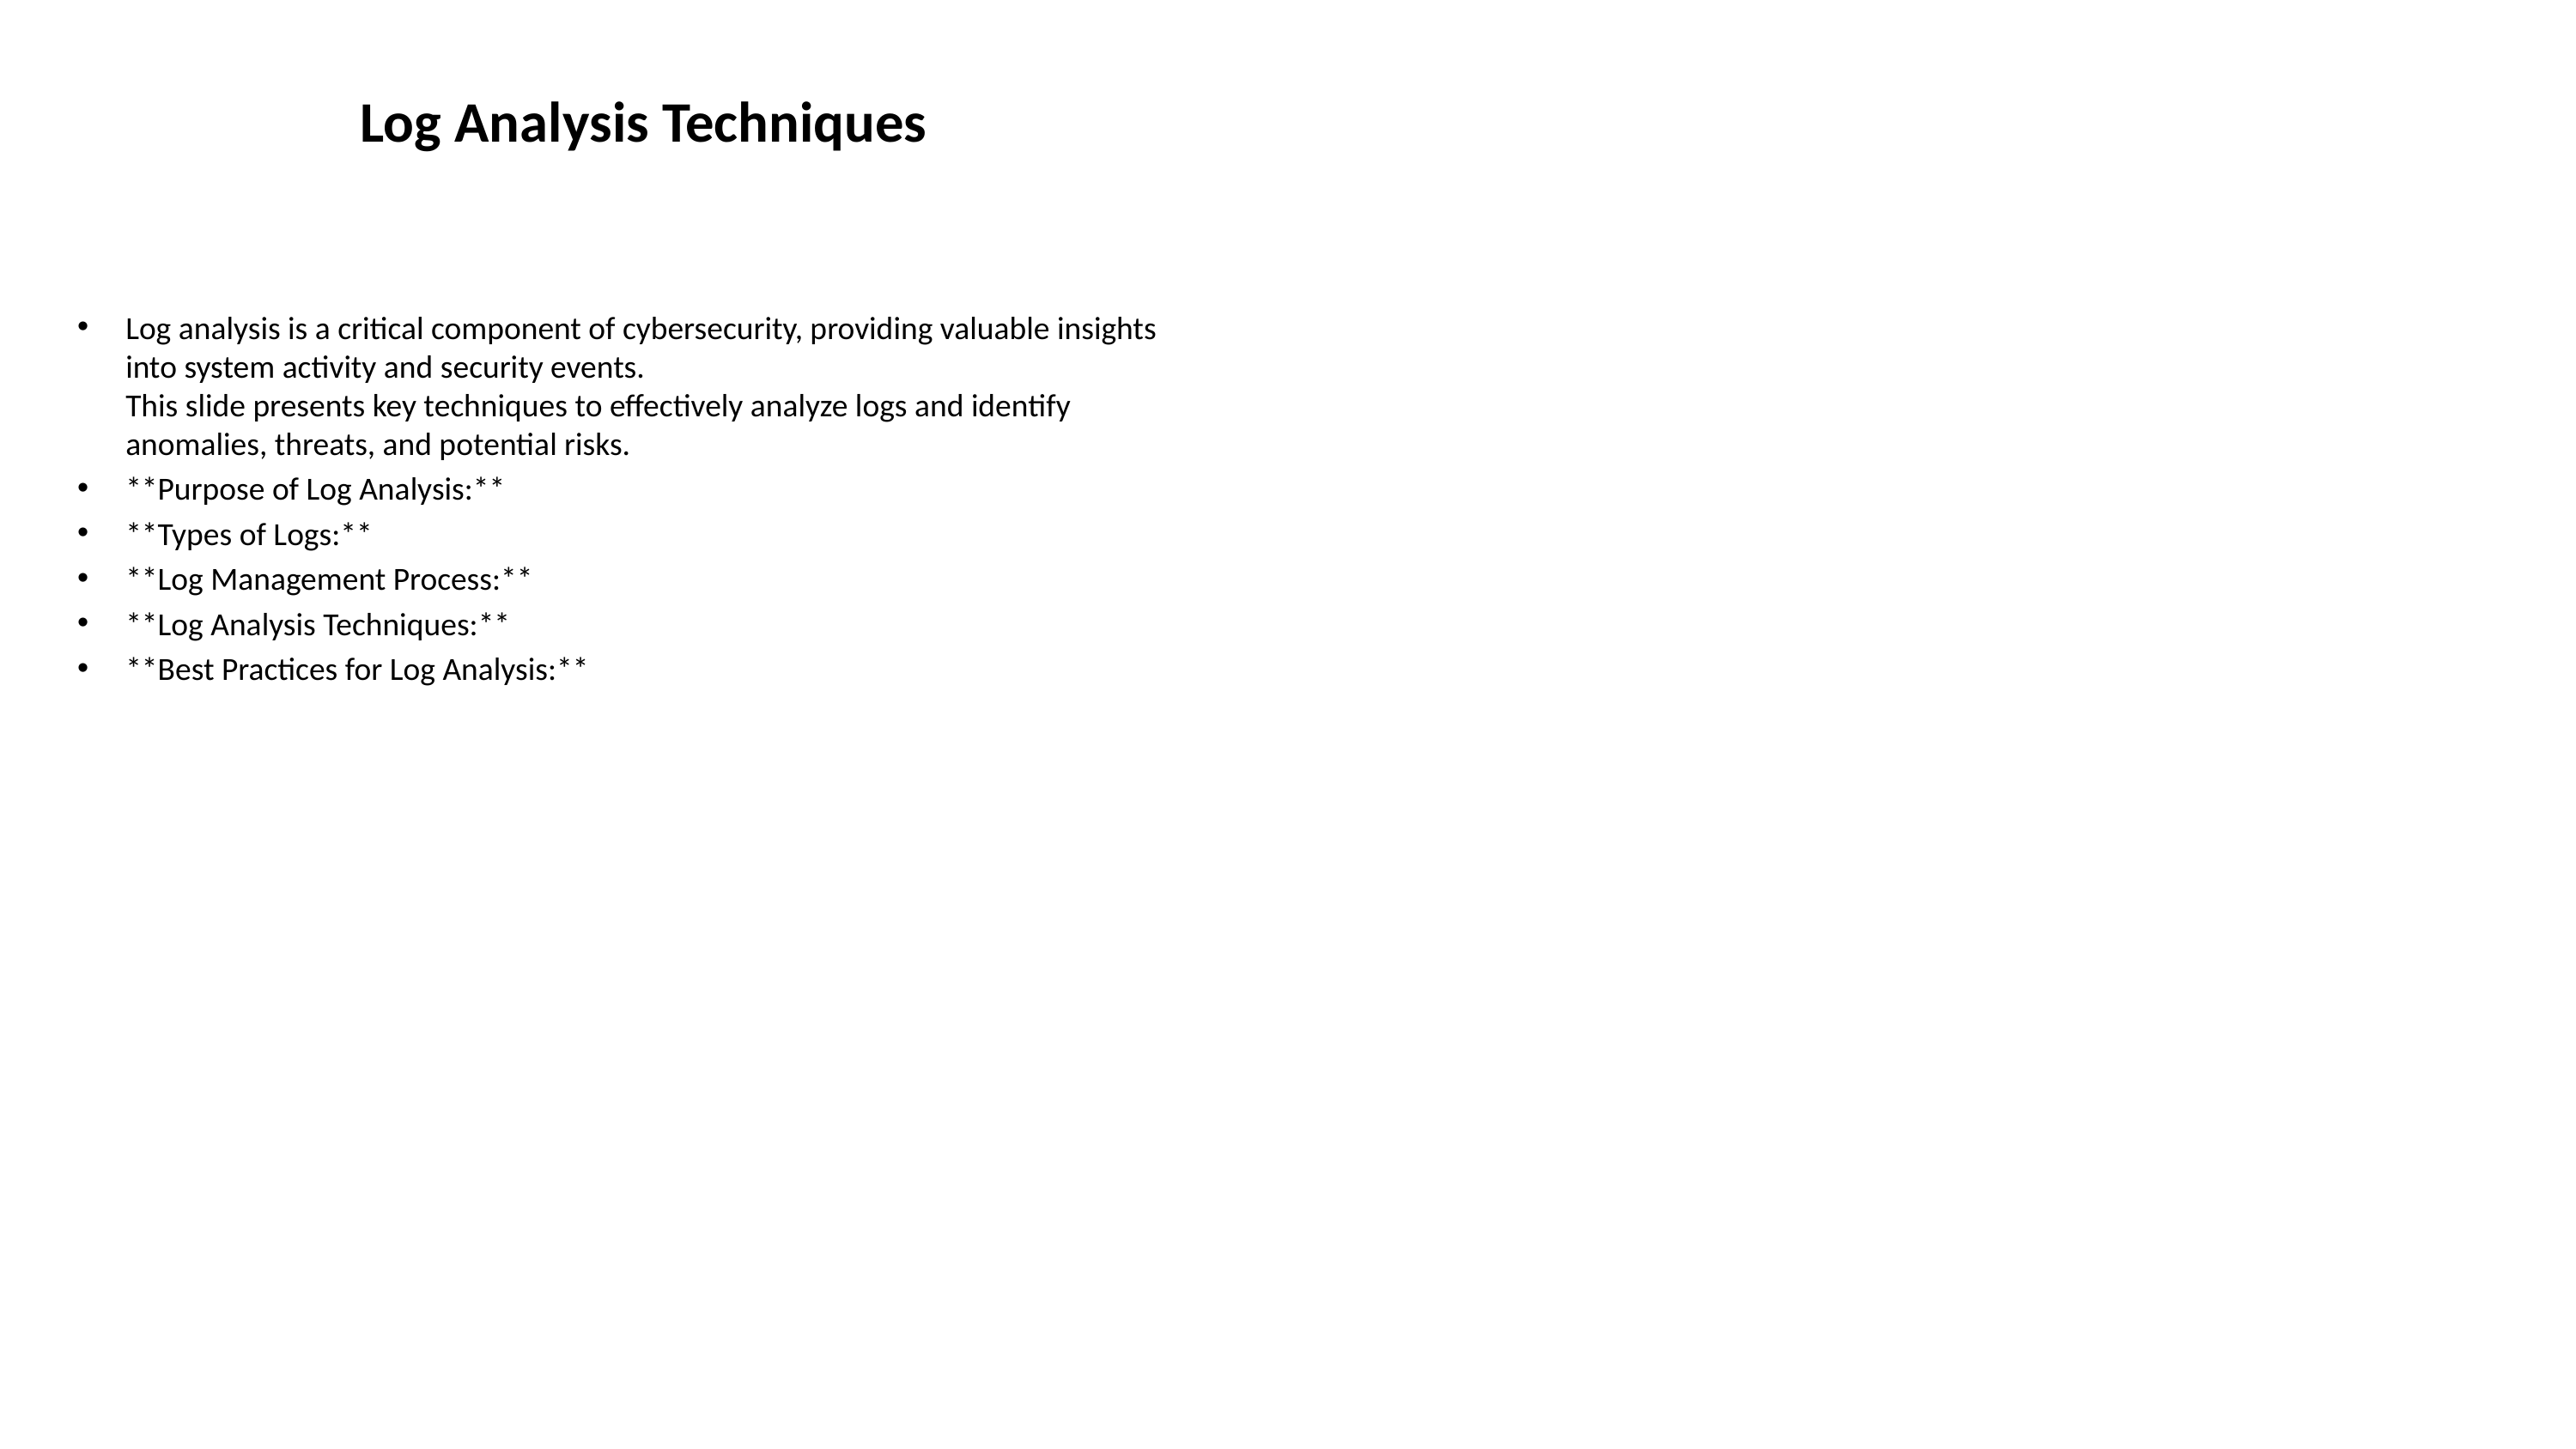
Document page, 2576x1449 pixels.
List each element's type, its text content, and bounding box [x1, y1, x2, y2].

title Log Analysis Techniques [64, 39, 1224, 200]
list Log analysis is a critical component of cybersecurity, providing valuable insights into system activity and security events. This slide presents key techniques to effectively analyze logs and identify anomalies, threats, and potential risks. **Purpose of Log Analysis:** **Types of Logs:** **Log Management Process:** **Log Analysis Techniques:** **Best Practices for Log Analysis:** [64, 225, 1224, 863]
